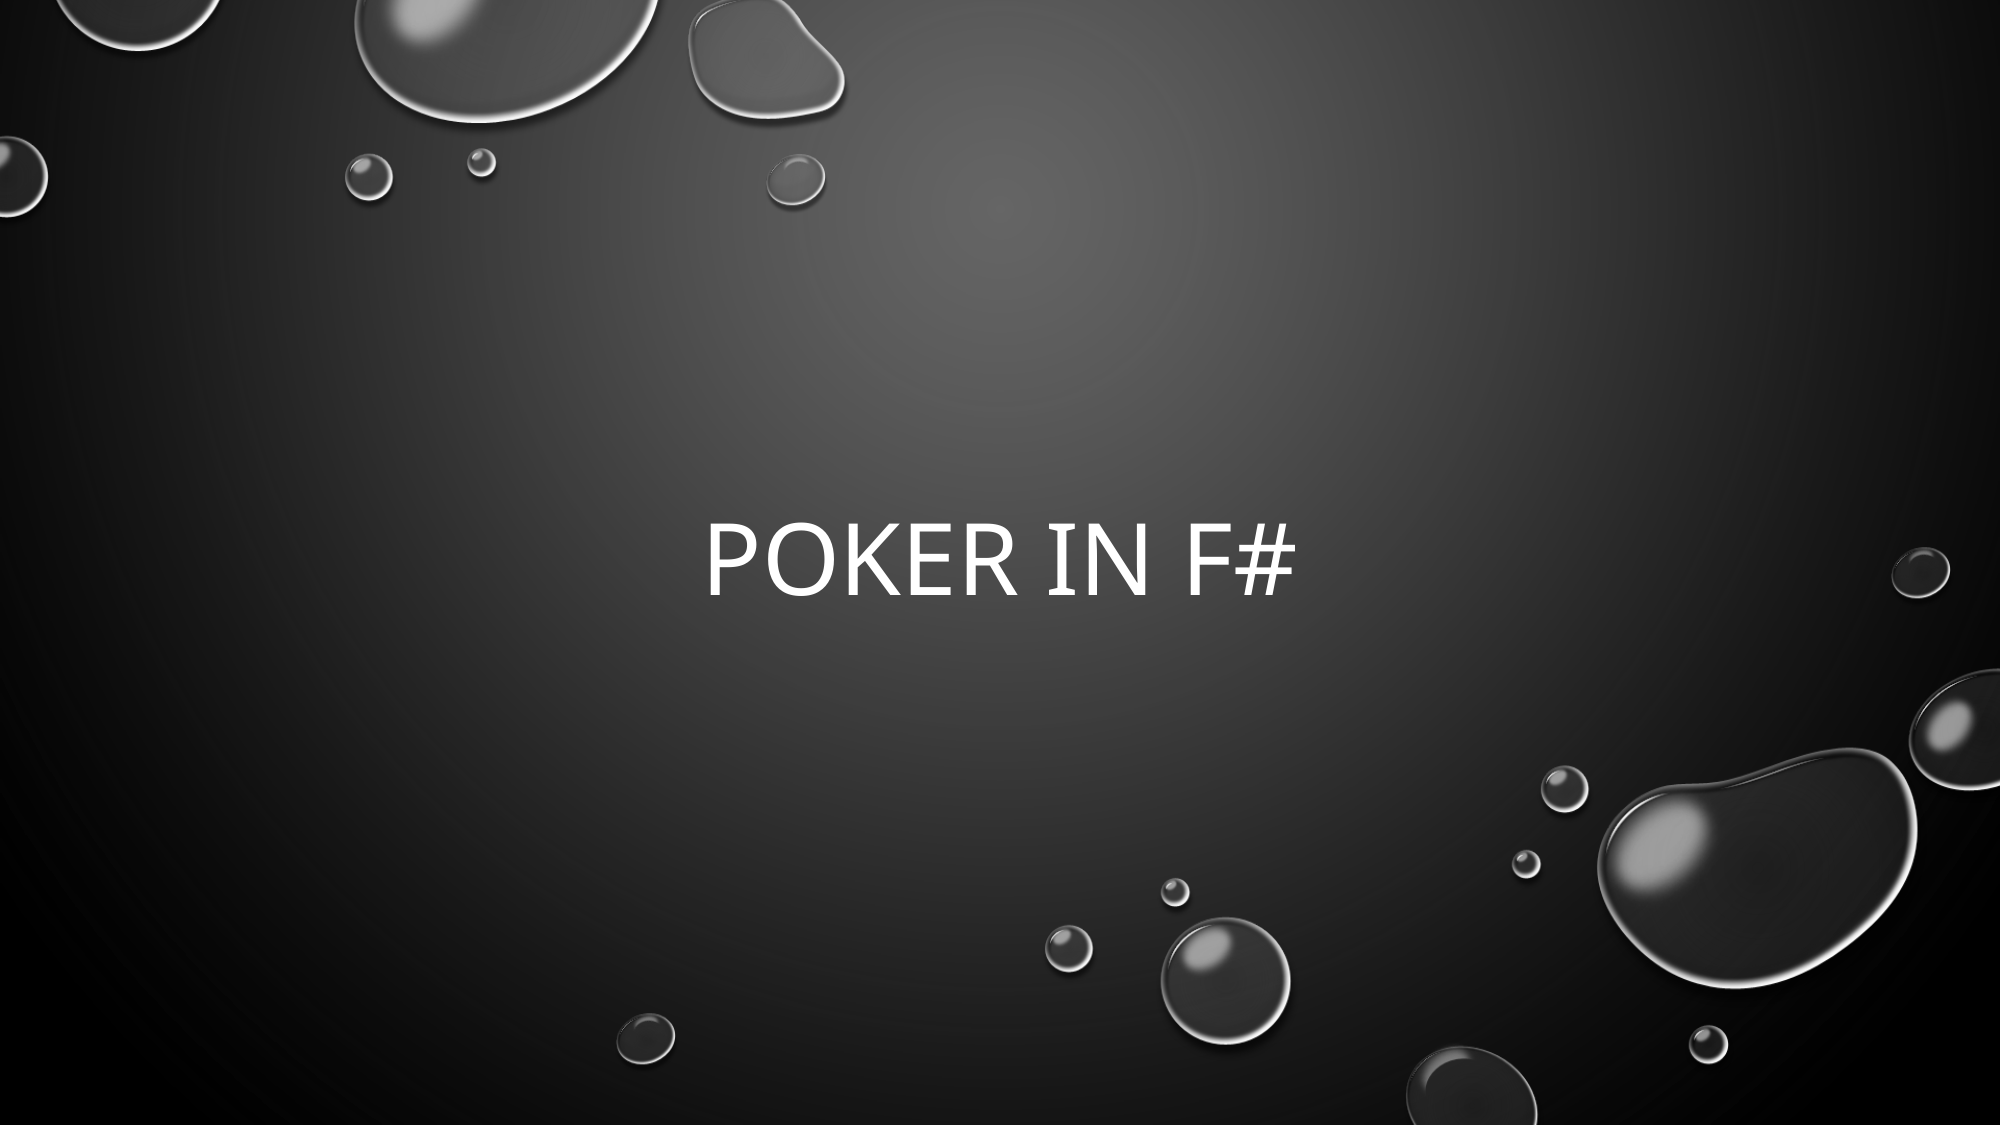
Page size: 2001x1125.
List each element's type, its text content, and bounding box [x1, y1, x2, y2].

title Poker in F# [287, 213, 1713, 625]
picture [0, 0, 2000, 1125]
